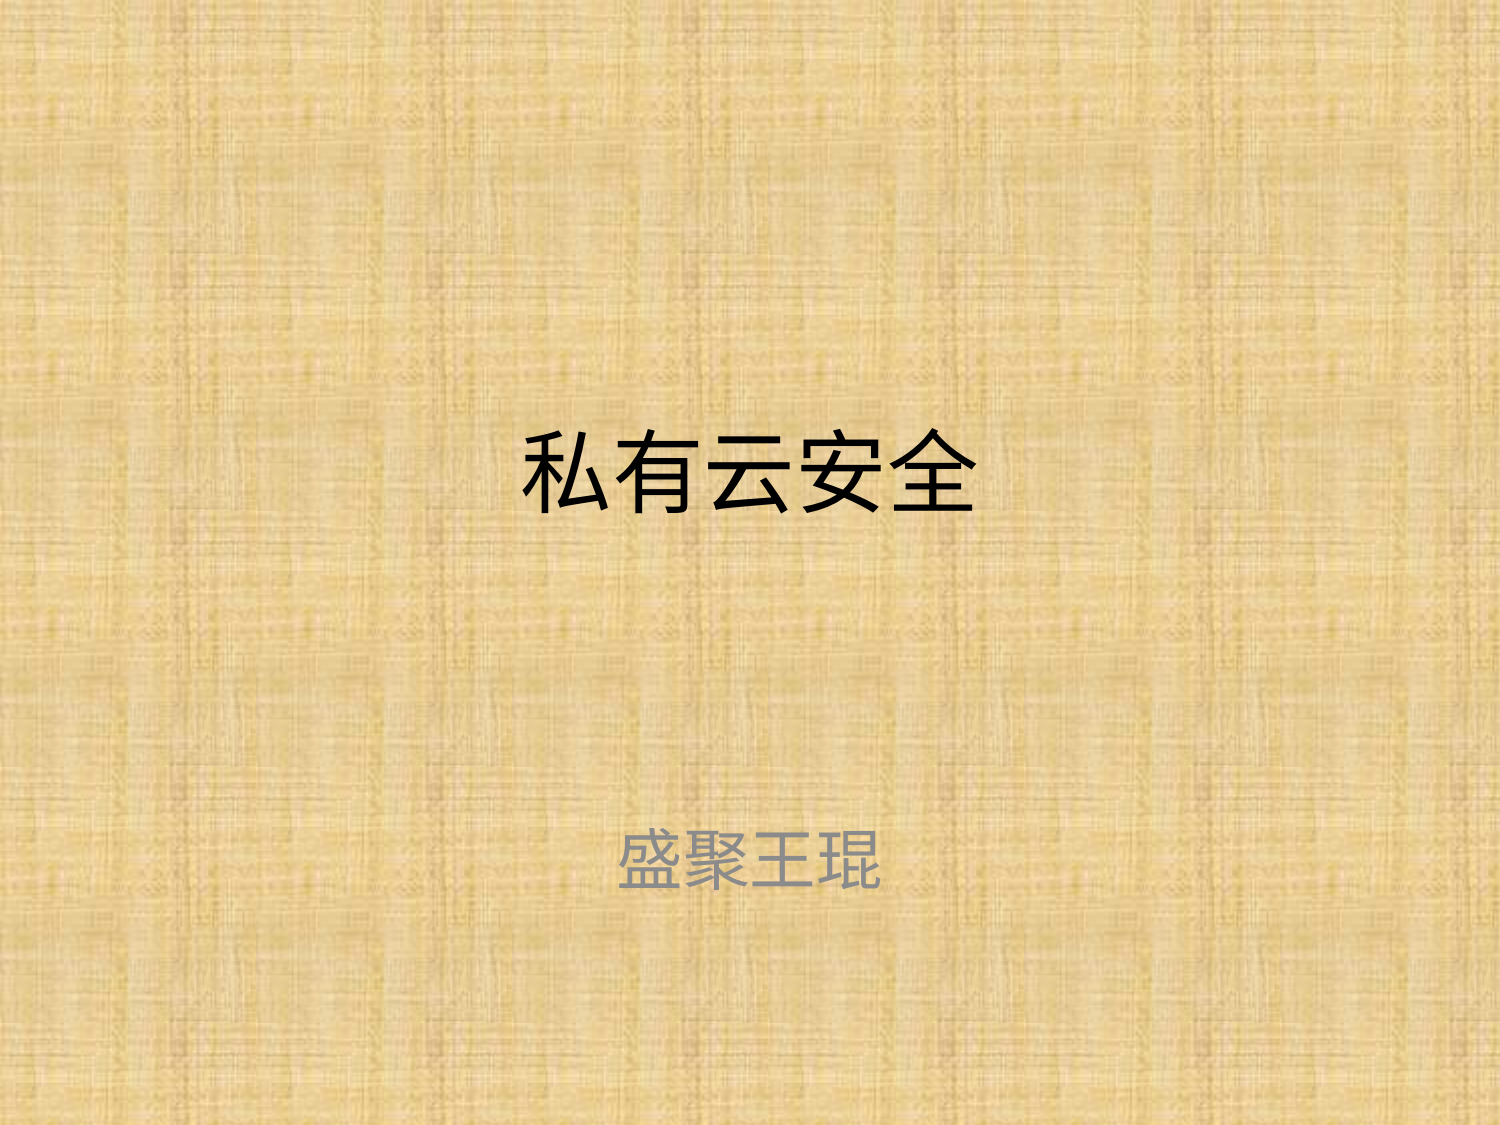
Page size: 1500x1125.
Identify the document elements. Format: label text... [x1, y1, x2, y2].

picture [0, 0, 1500, 1125]
subtitle 盛聚王琨 [225, 810, 1275, 925]
title 私有云安全 [112, 349, 1388, 591]
